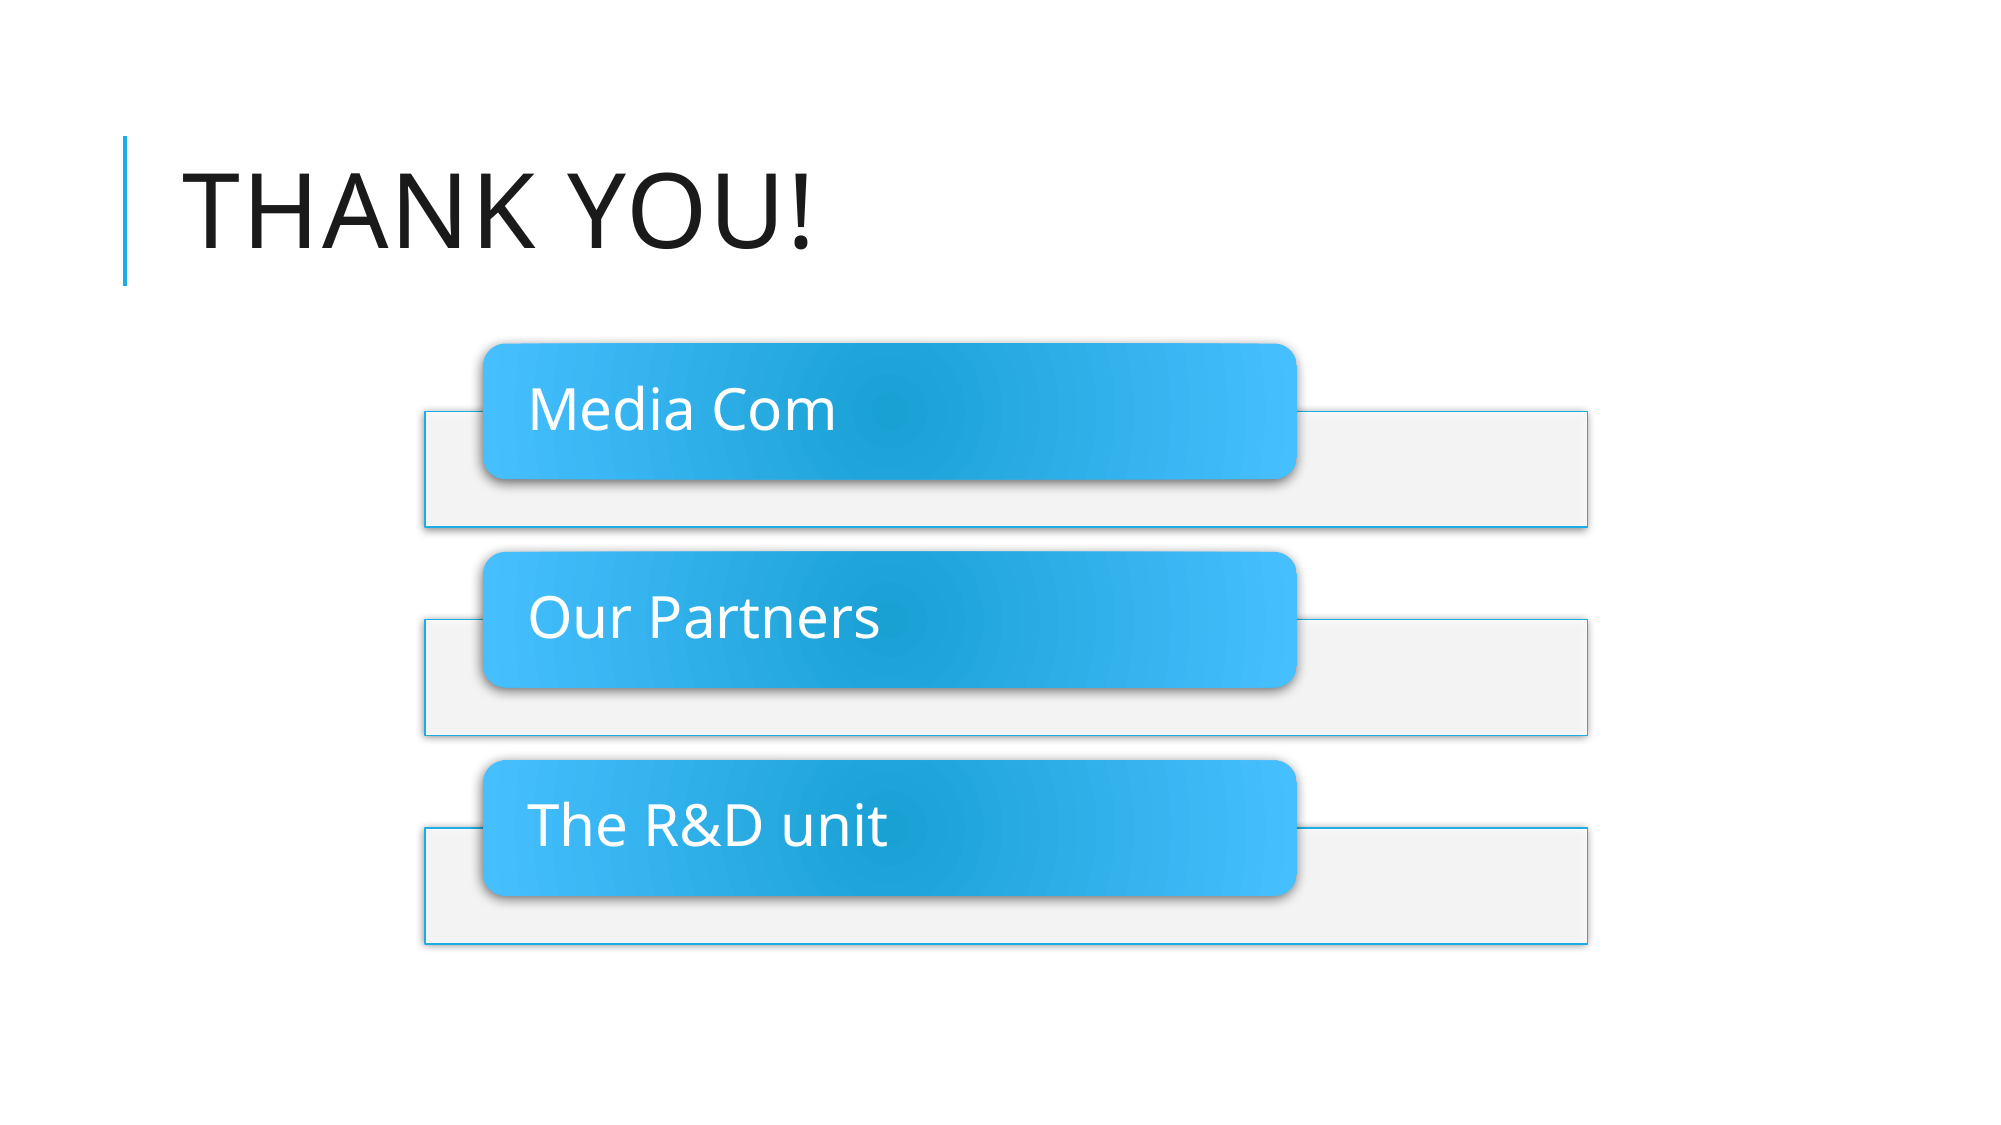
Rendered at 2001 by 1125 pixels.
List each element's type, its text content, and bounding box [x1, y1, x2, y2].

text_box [424, 337, 1588, 951]
title THANK YOU! [168, 96, 1763, 342]
